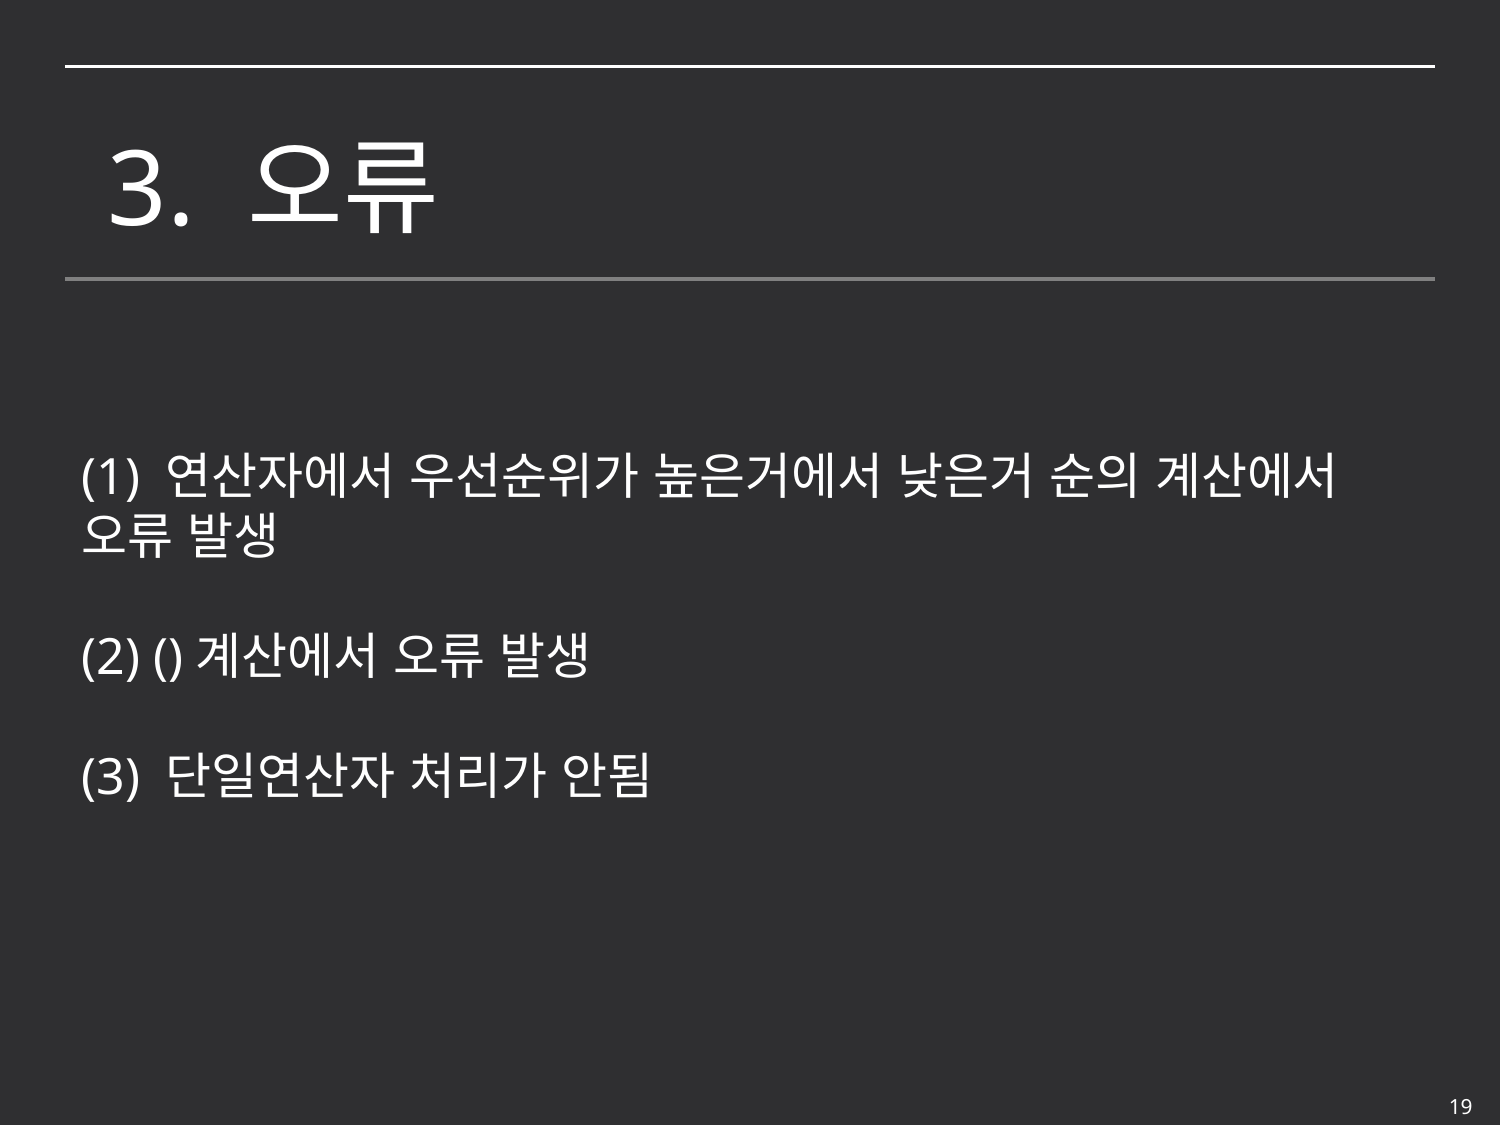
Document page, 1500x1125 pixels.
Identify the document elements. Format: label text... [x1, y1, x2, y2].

text_box 3. 오류 [93, 113, 670, 254]
text_box 19 [1423, 1086, 1500, 1125]
text_box (1) 연산자에서 우선순위가 높은거에서 낮은거 순의 계산에서 오류 발생 (2) ()계산에서 오류 발생 (3) 단일연산자 처리가 안됨 [81, 444, 1419, 606]
